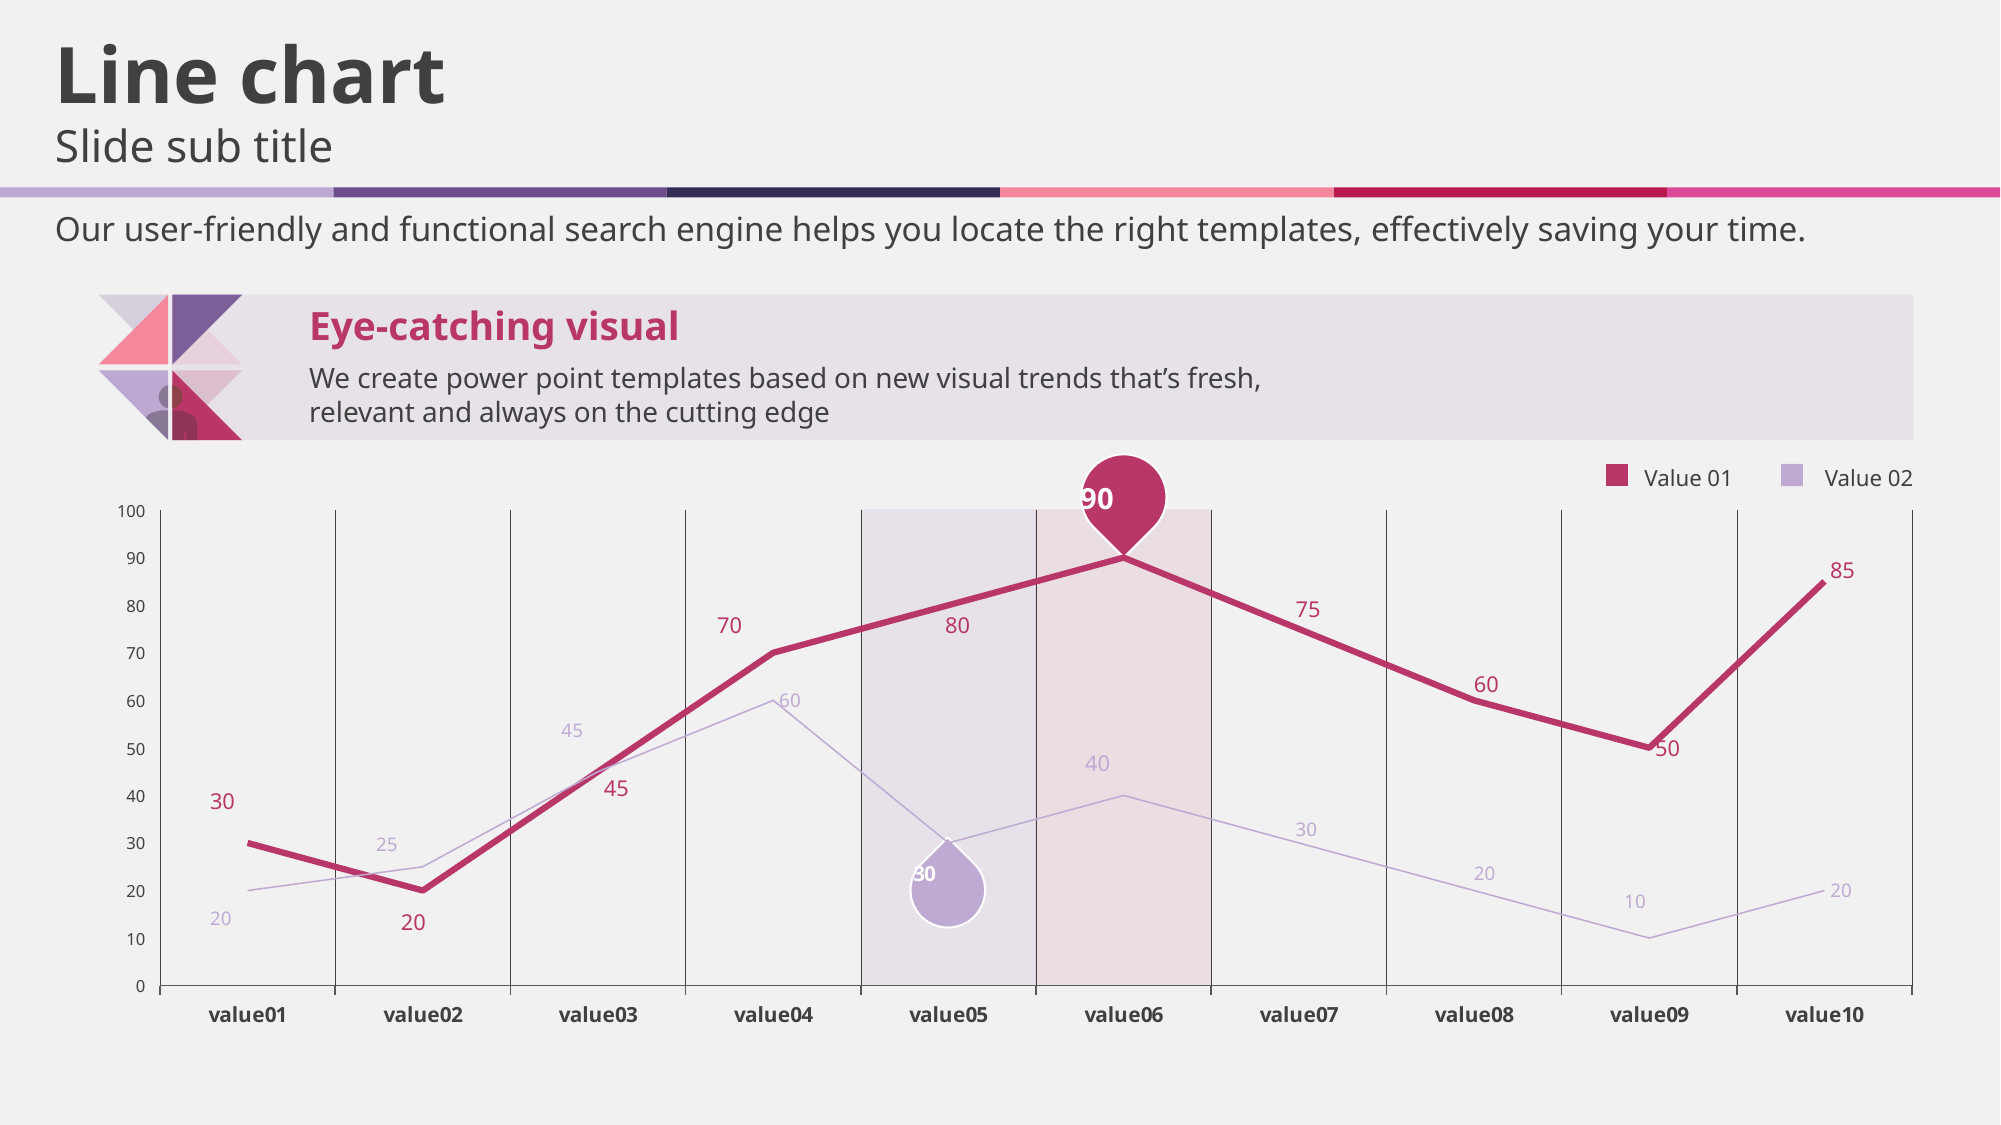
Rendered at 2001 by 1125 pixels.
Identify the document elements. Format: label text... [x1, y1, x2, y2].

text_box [308, 306, 1317, 429]
list Slide sub title [55, 117, 1882, 181]
chart [78, 436, 1946, 1051]
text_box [98, 294, 243, 441]
list Line chart [55, 26, 1882, 117]
text_box Our user-friendly and functional search engine helps you locate the right templates, effectively saving your time. [54, 207, 1899, 248]
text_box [1605, 460, 1932, 491]
text_box [240, 293, 1915, 433]
